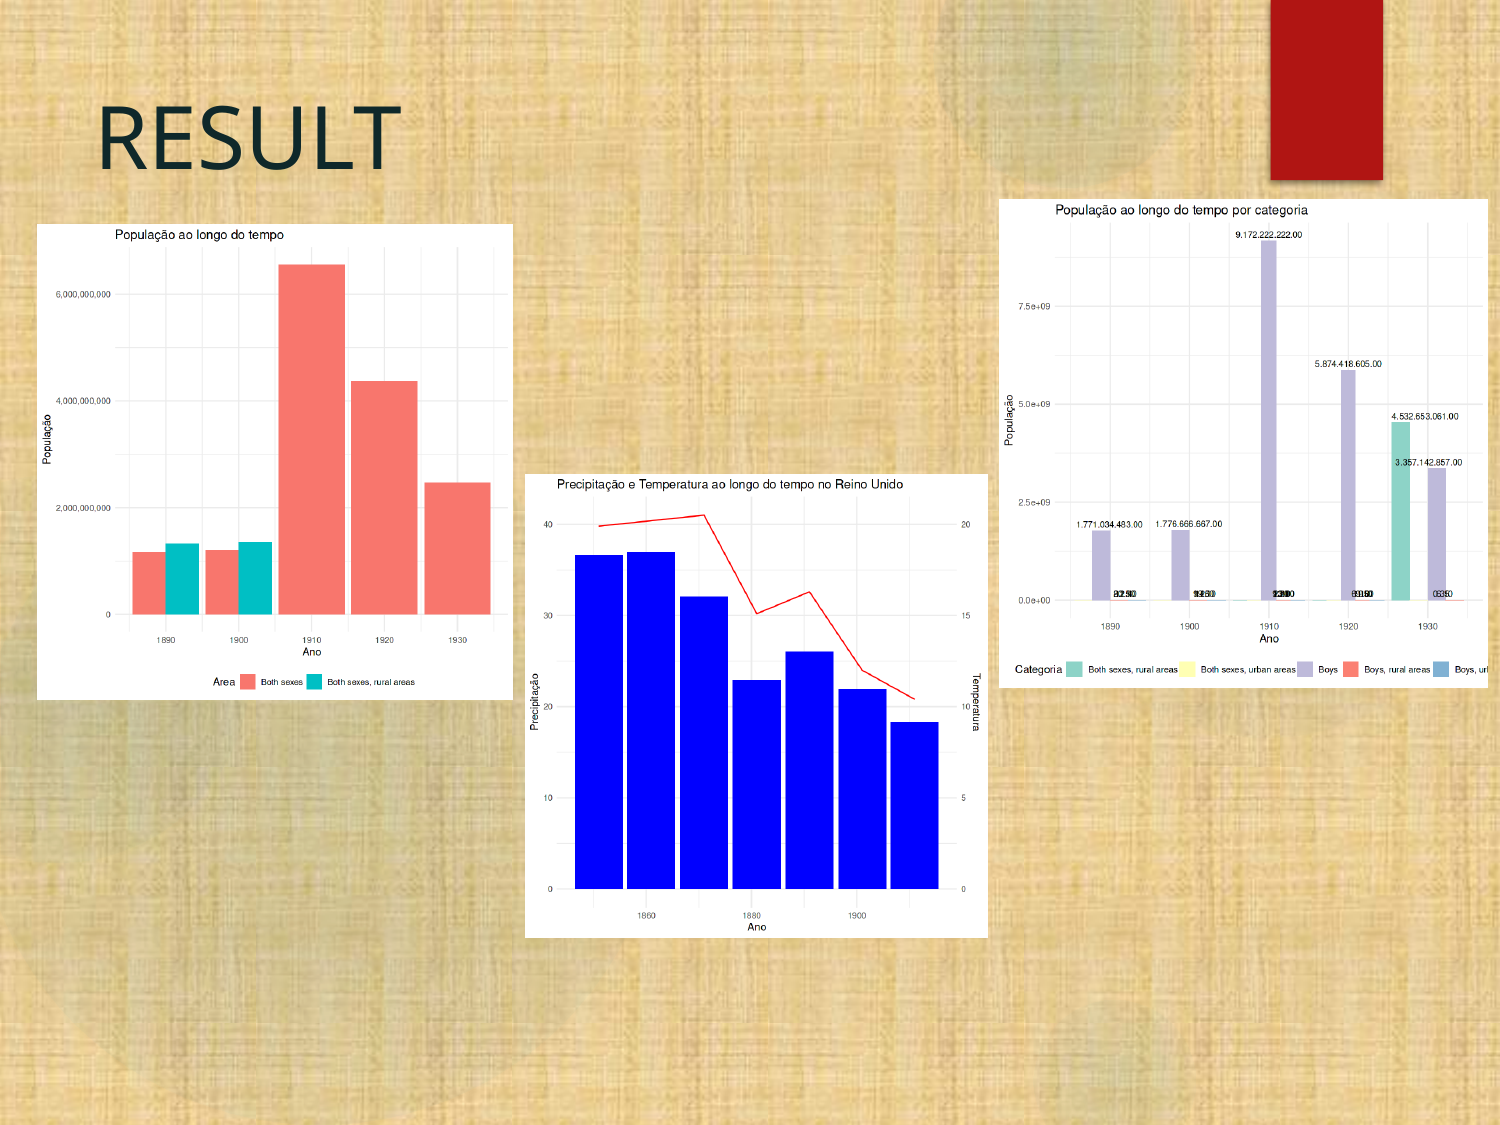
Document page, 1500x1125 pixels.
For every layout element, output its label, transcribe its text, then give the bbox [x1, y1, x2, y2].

title RESULT [79, 74, 1237, 304]
picture [0, 0, 1500, 1125]
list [524, 474, 988, 938]
